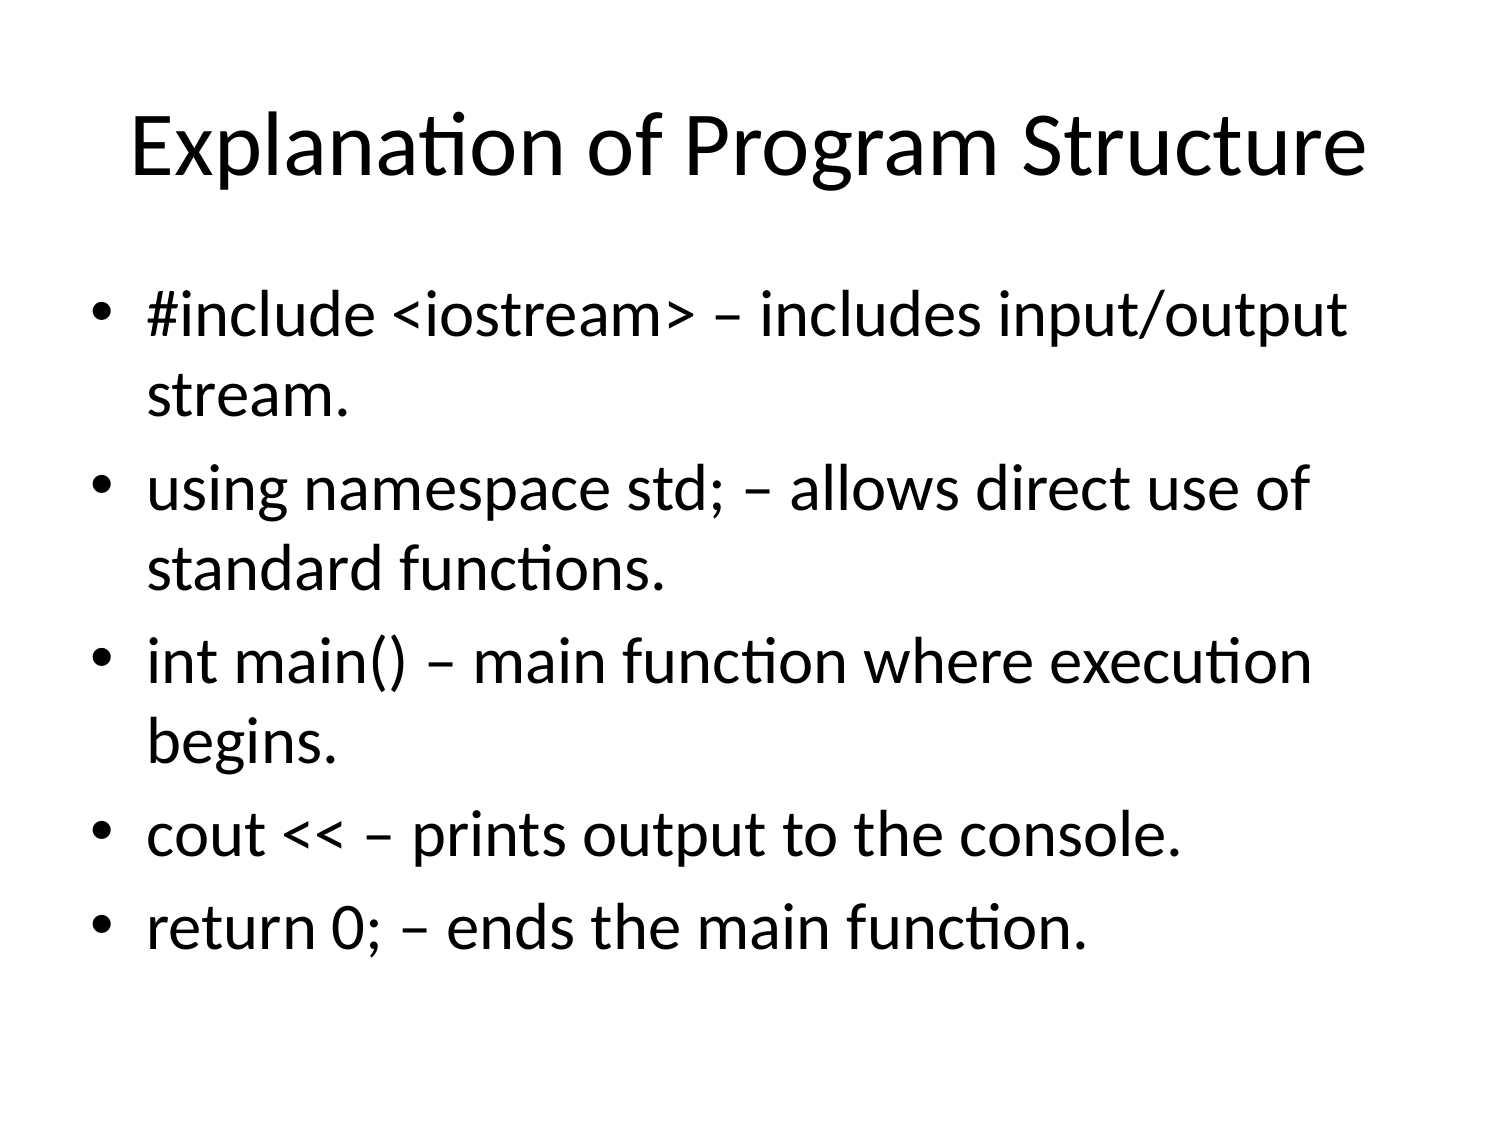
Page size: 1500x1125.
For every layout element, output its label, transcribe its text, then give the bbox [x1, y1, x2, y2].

list #include <iostream> – includes input/output stream. using namespace std; – allows direct use of standard functions. int main() – main function where execution begins. cout << – prints output to the console. return 0; – ends the main function. [75, 262, 1425, 1005]
title Explanation of Program Structure [75, 45, 1425, 233]
